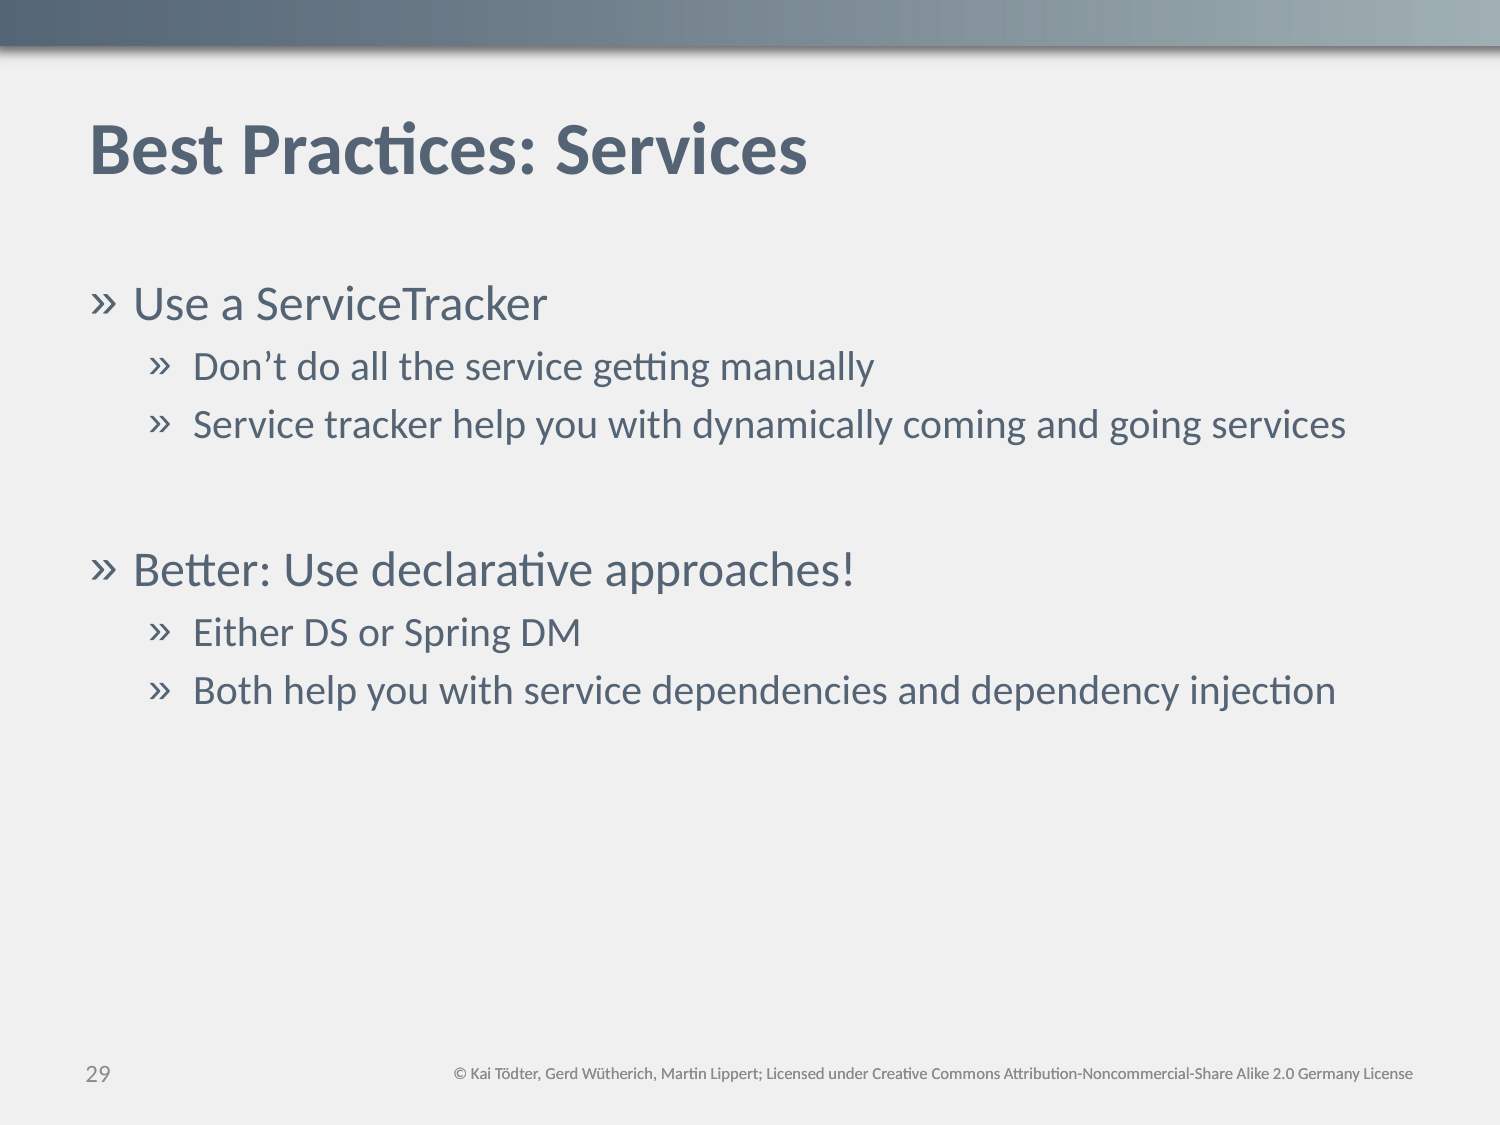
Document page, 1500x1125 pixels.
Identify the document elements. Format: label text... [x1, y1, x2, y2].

slide_number 29 [70, 1042, 141, 1103]
list Use a ServiceTracker Don’t do all the service getting manually Service tracker help you with dynamically coming and going services Better: Use declarative approaches! Either DS or Spring DM Both help you with service dependencies and dependency injection [75, 262, 1425, 1005]
title Best Practices: Services [75, 91, 1425, 200]
picture [0, 0, 1500, 1125]
